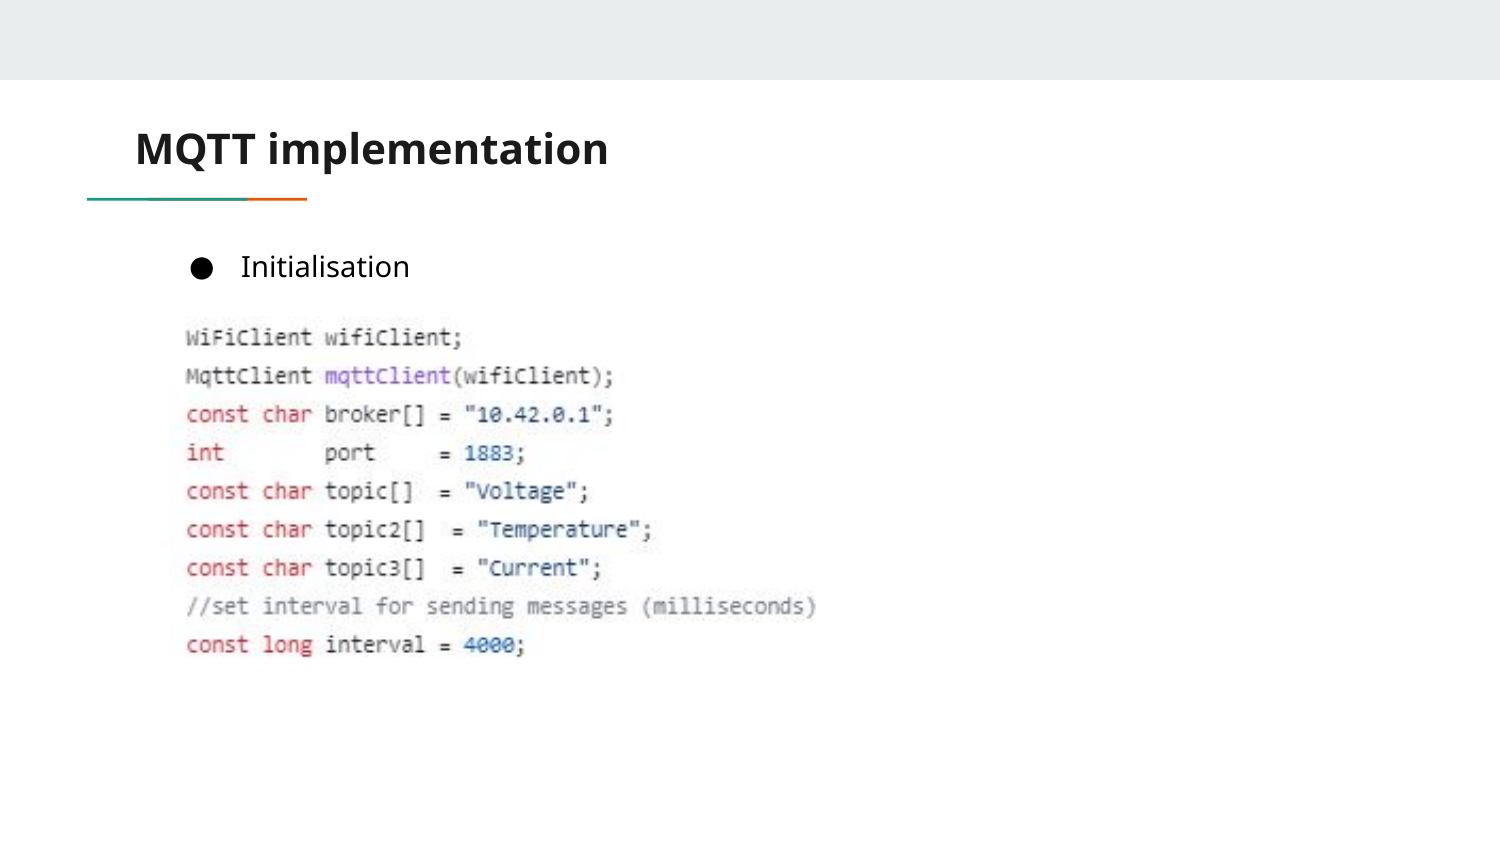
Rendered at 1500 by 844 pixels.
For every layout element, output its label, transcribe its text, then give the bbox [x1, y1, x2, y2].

picture [169, 316, 833, 668]
title MQTT implementation [119, 103, 1381, 192]
text_box Initialisation [151, 232, 542, 298]
